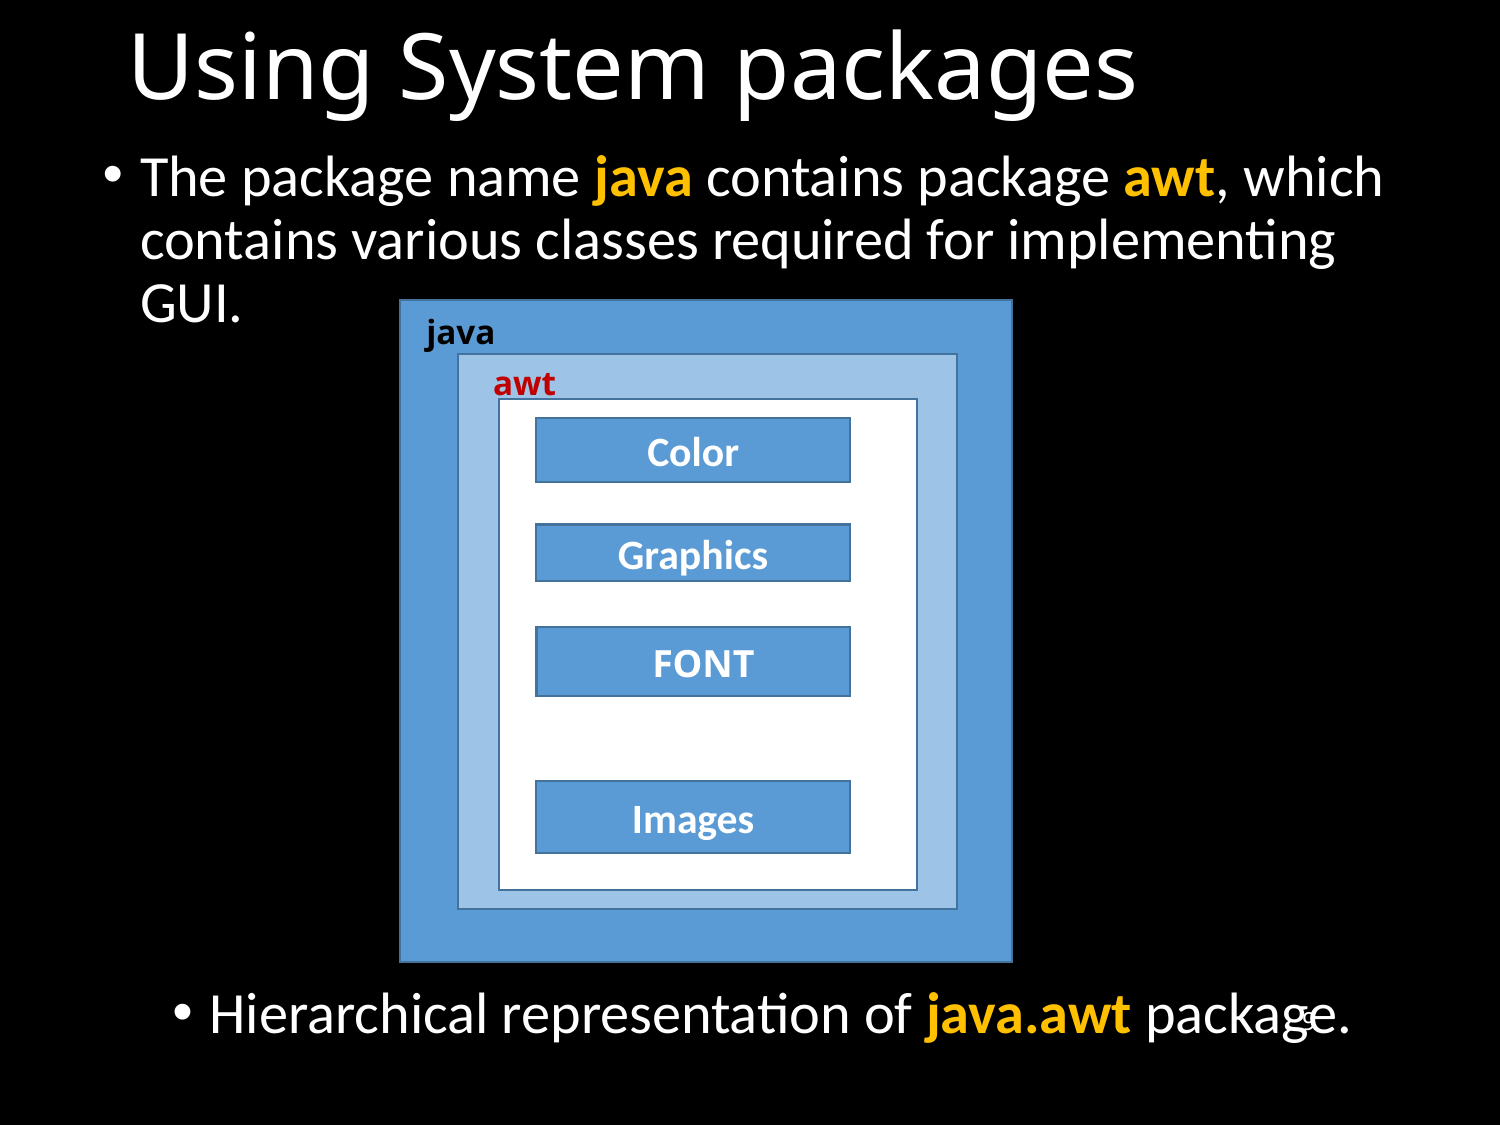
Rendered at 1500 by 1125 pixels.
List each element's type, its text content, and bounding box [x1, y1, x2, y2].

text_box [399, 300, 1013, 963]
list The package name java contains package awt, which contains various classes required for implementing GUI. Hierarchical representation of java.awt package. [87, 138, 1438, 360]
slide_number 9 [993, 992, 1332, 1053]
title Using System packages [112, 24, 1407, 116]
